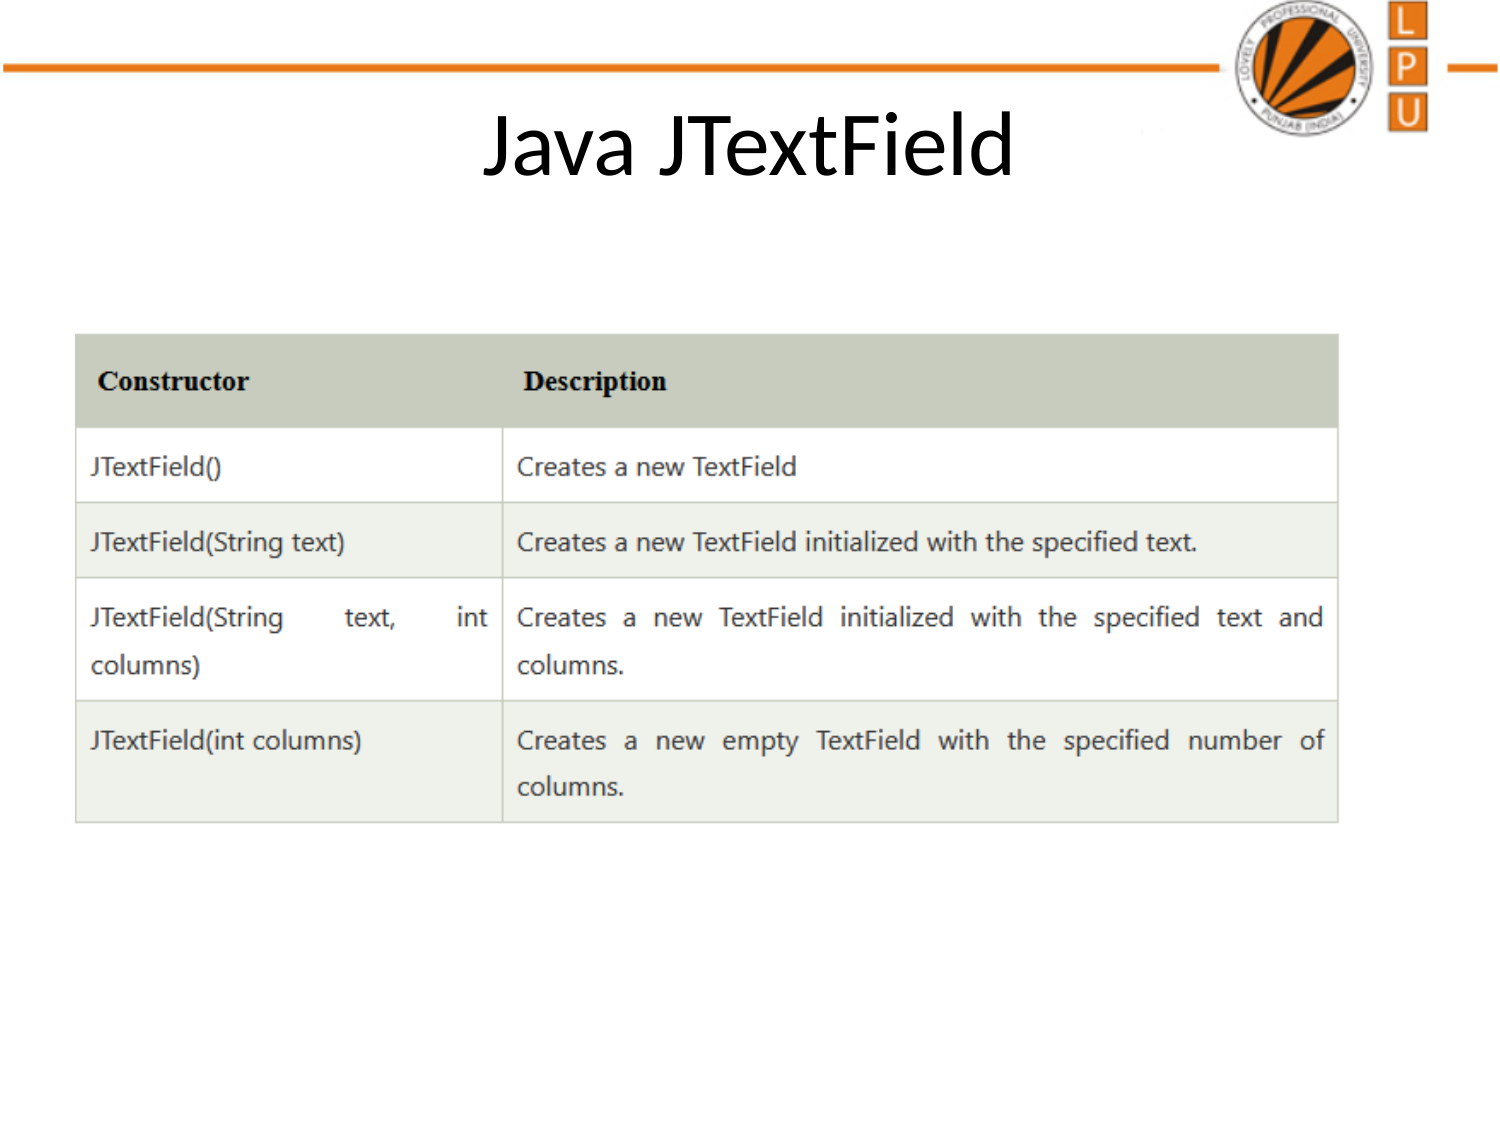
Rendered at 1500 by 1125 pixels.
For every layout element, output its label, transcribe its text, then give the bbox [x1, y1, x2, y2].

title Java JTextField [75, 45, 1425, 233]
picture [3, 0, 1500, 155]
picture [74, 324, 1346, 833]
